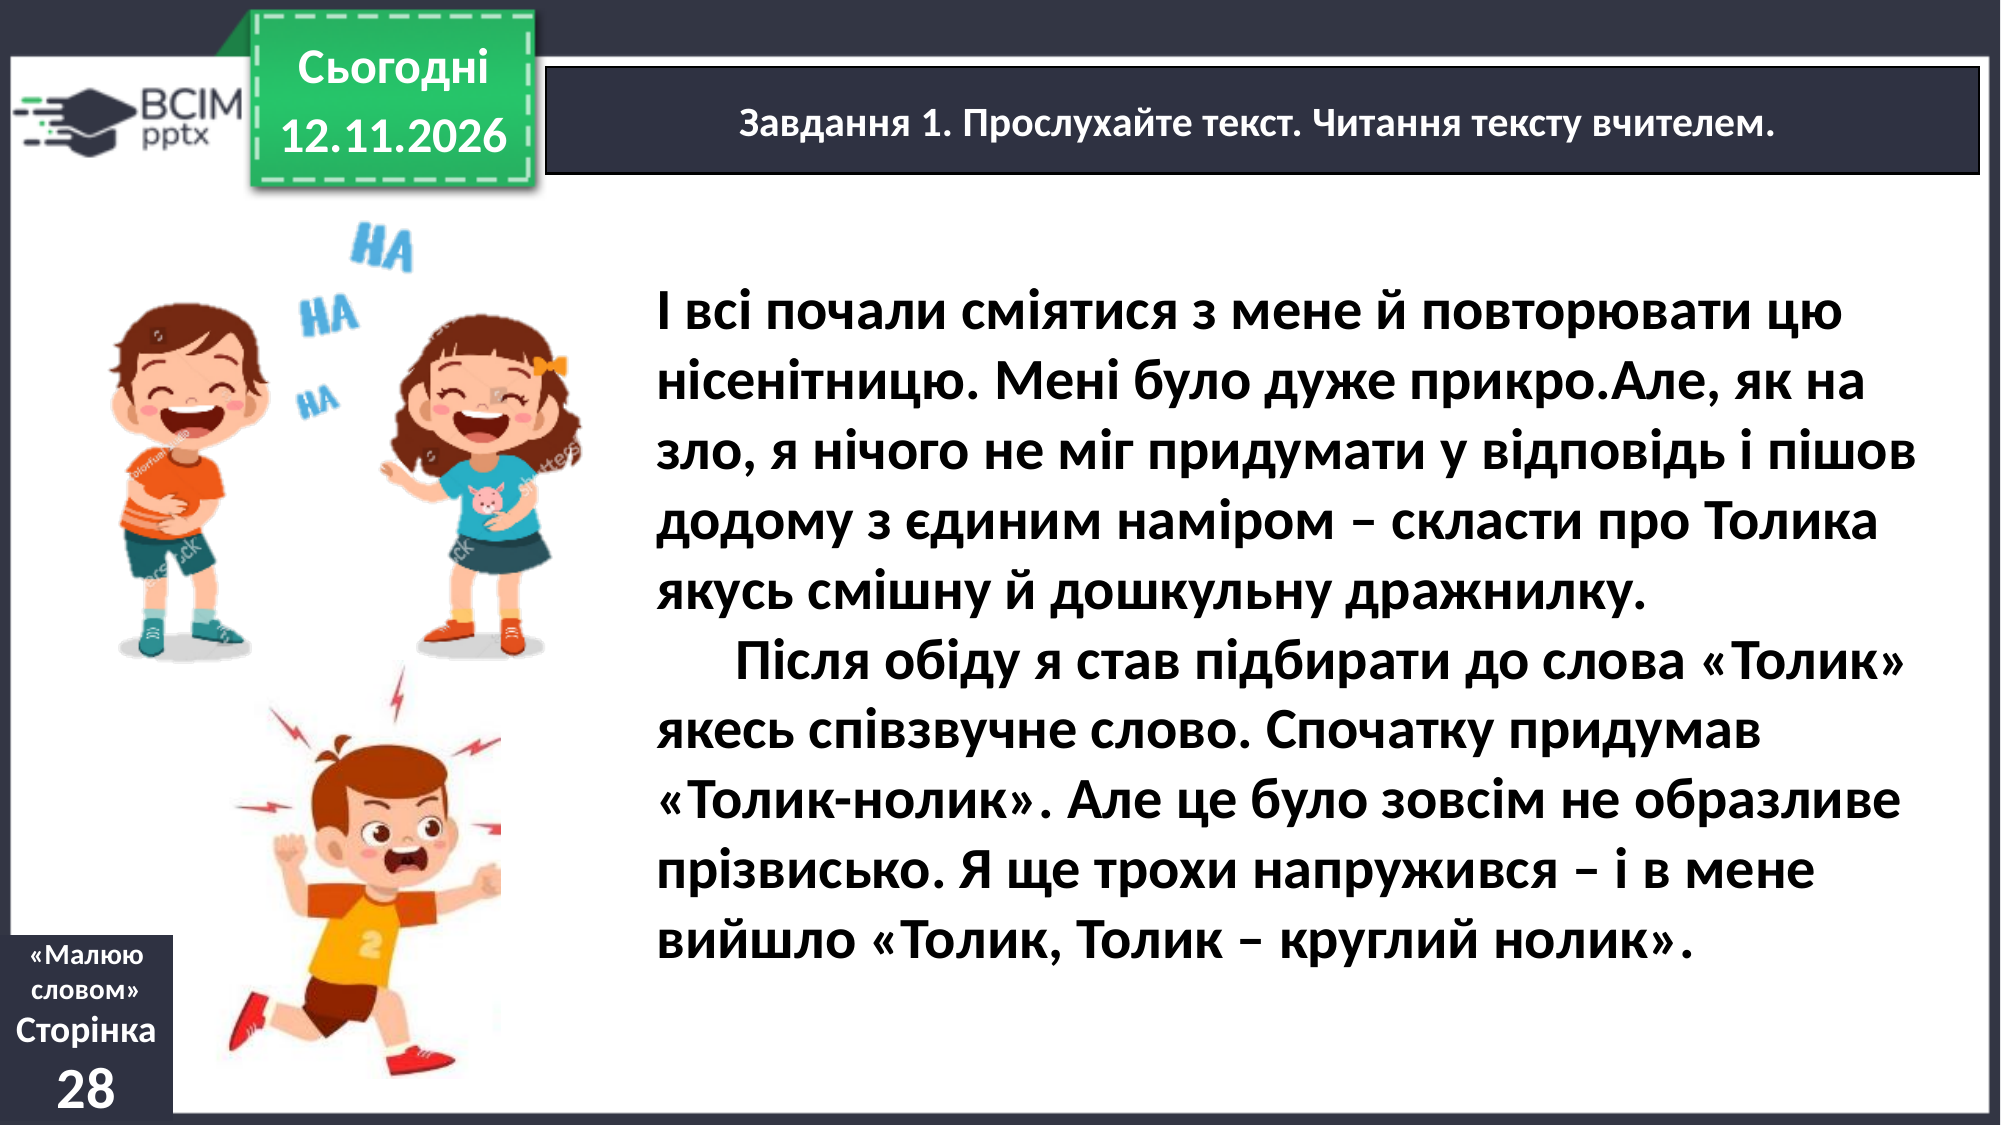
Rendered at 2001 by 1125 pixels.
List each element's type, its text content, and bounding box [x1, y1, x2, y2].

text_box Завдання 1. Прослухайте текст. Читання тексту вчителем. [545, 66, 1980, 175]
text_box І всі почали сміятися з мене й повторювати цю нісенітницю. Мені було дуже прикро.Але, як на зло, я нічого не міг придумати у відповідь і пішов додому з єдиним наміром – скласти про Толика якусь смішну й дошкульну дражнилку. Після обіду я став підбирати до слова «Толик» якесь співзвучне слово. Спочатку придумав «Толик-нолик». Але це було зовсім не образливе прізвисько. Я ще трохи напружився – і в мене вийшло «Толик, Толик – круглий нолик». [641, 263, 1956, 978]
text_box Сьогодні [284, 26, 535, 101]
text_box 21.01.2022 [263, 101, 524, 149]
text_box «Малюю словом» Сторінка 28 [0, 934, 174, 1122]
picture [0, 0, 2001, 1125]
